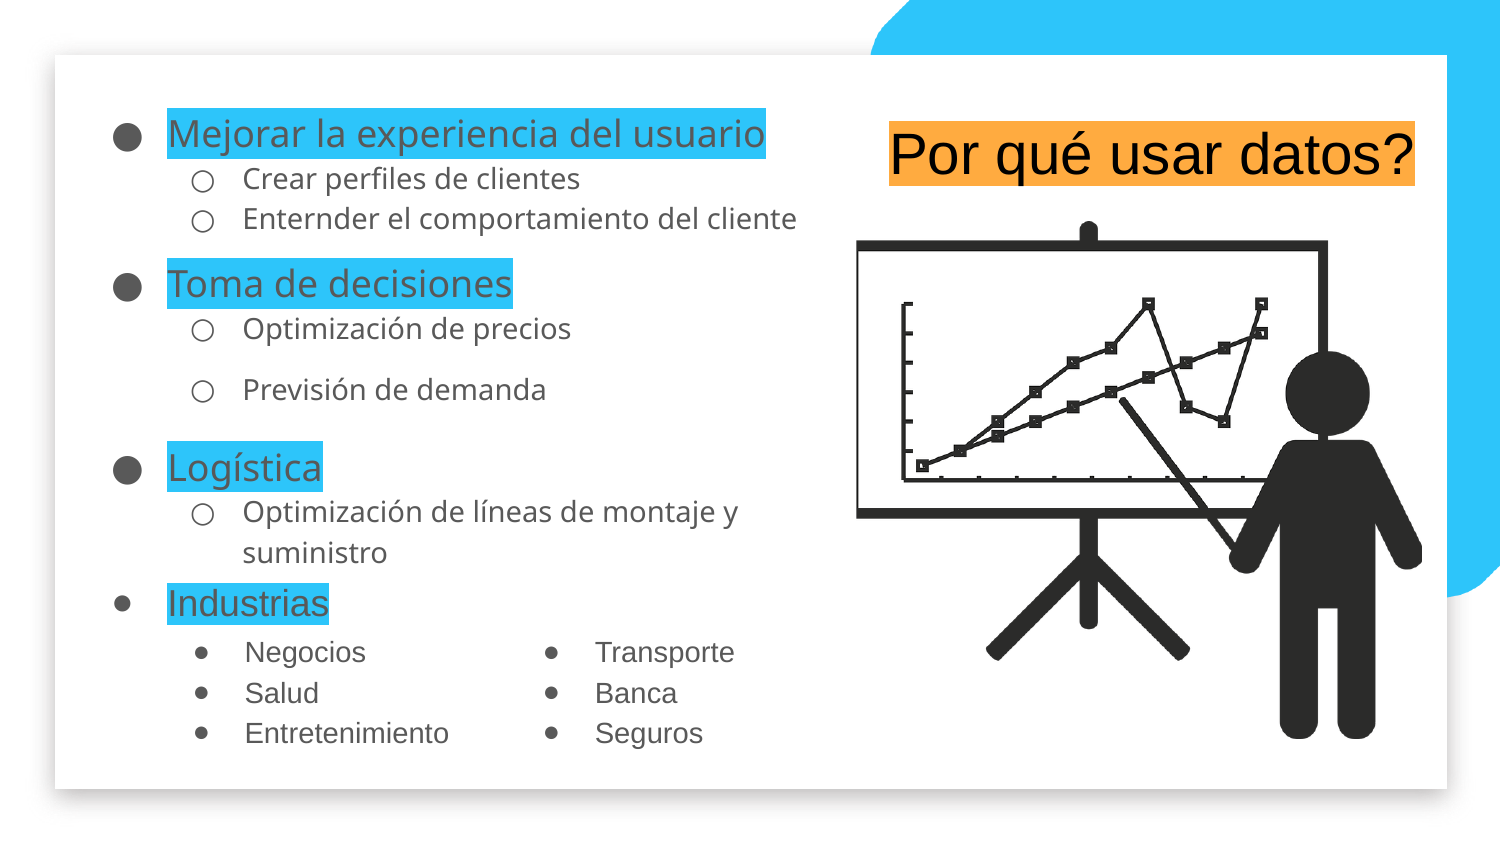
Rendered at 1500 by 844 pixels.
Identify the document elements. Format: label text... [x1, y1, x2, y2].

text_box Mejorar la experiencia del usuario Crear perfiles de clientes Enternder el comportamiento del cliente [77, 88, 960, 239]
text_box Toma de decisiones Optimización de precios Previsión de demanda [77, 238, 727, 421]
text_box Negocios Salud Entretenimiento [154, 613, 554, 764]
text_box Industrias [77, 557, 570, 640]
text_box Logística Optimización de líneas de montaje y suministro [77, 421, 824, 584]
picture [0, 0, 1500, 844]
text_box Transporte Banca Seguros [554, 613, 913, 764]
text_box Por qué usar datos? [960, 100, 1463, 201]
